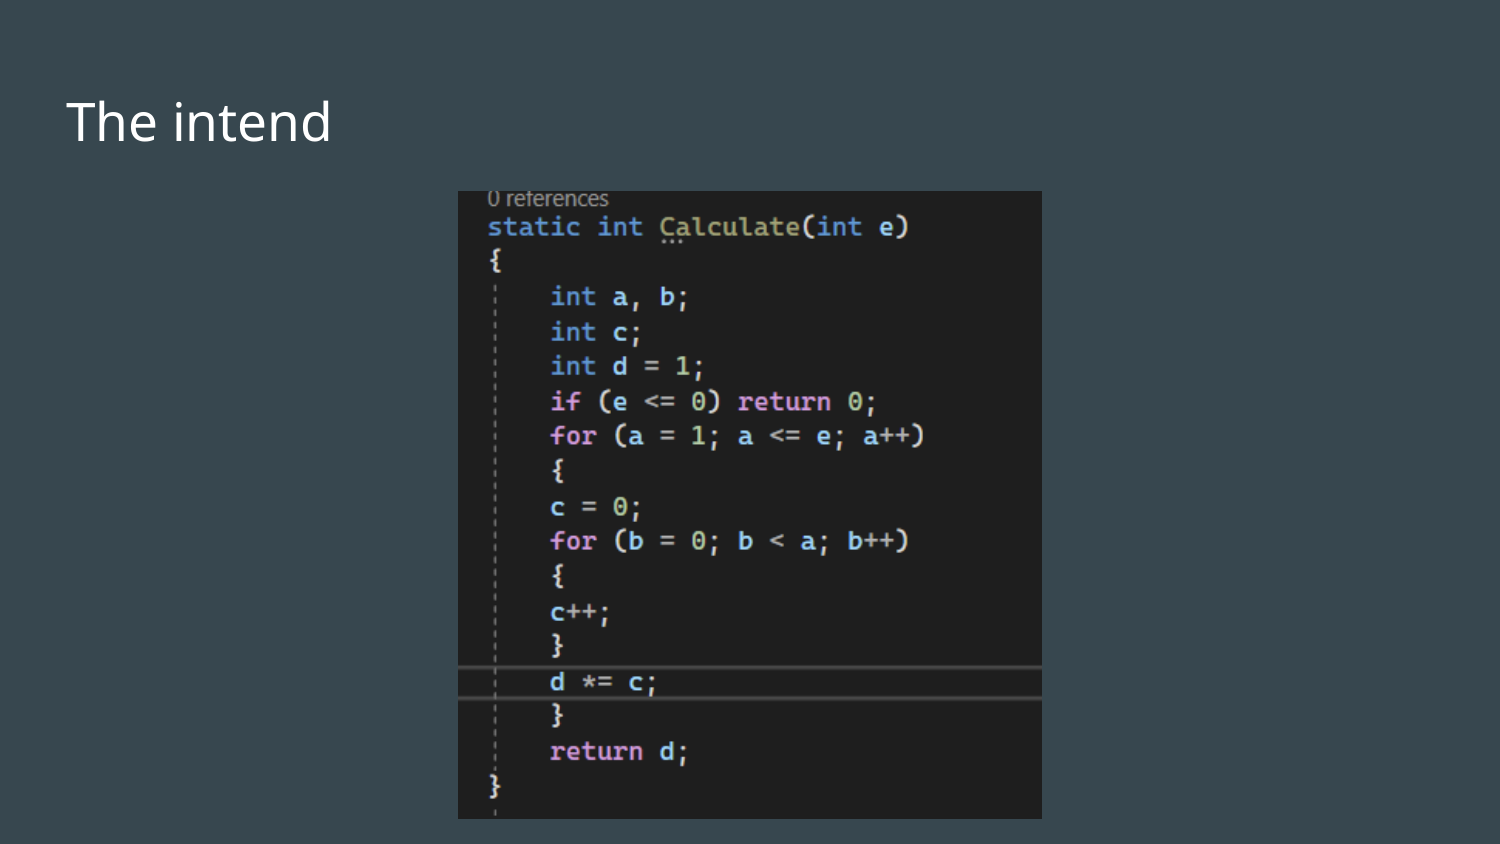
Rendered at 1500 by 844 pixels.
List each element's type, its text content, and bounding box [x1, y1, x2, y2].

picture [457, 191, 1042, 819]
title The intend [51, 72, 1449, 167]
